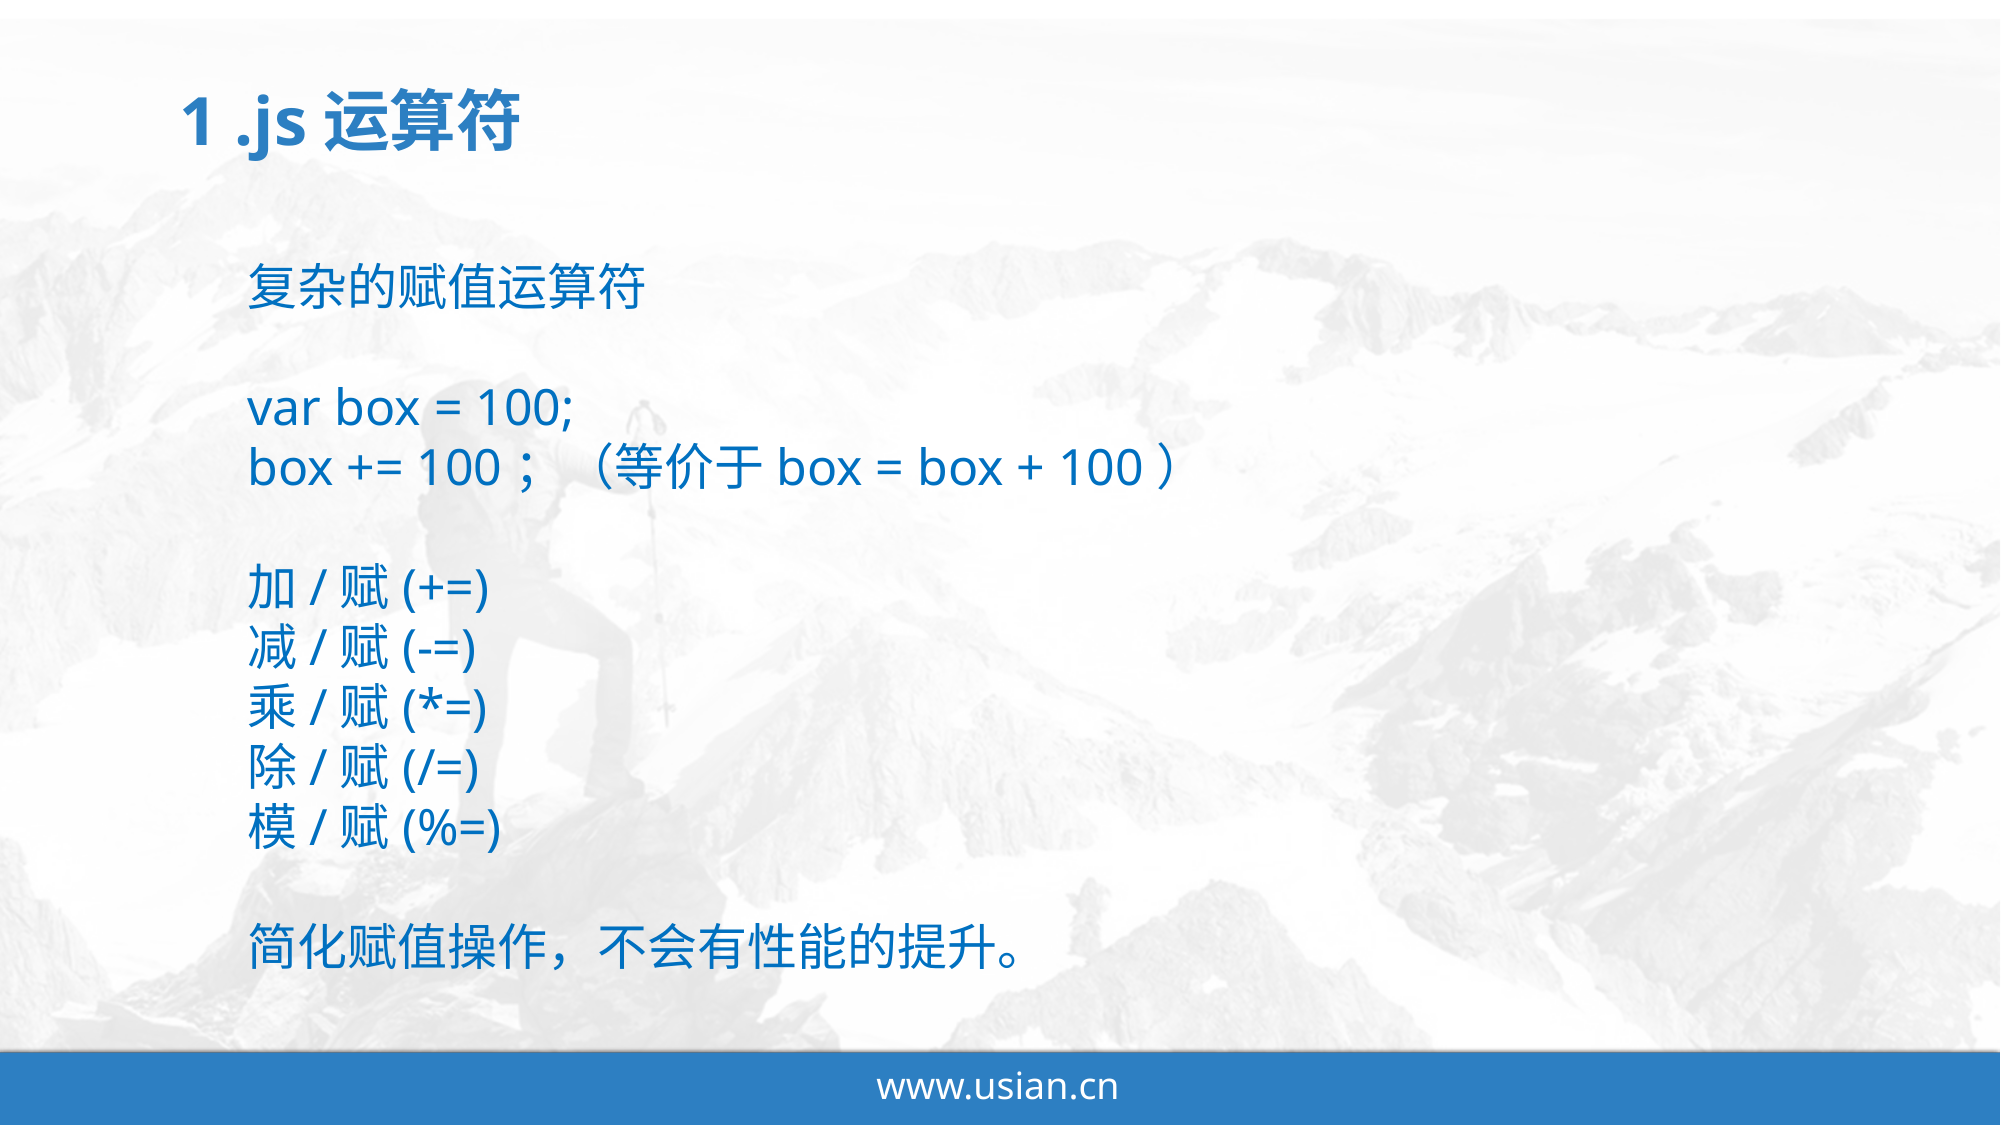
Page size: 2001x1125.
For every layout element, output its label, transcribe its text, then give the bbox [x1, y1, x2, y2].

picture [0, 0, 2001, 1125]
title 1 .js运算符 [138, 59, 1202, 168]
text_box 复杂的赋值运算符 var box = 100; box += 100；（等价于box = box + 100） 加/赋(+=) 减/赋(-=) 乘/赋(*=) 除/赋(/=) 模/赋(%=) 简化赋值操作，不会有性能的提升。 [232, 248, 1668, 1047]
